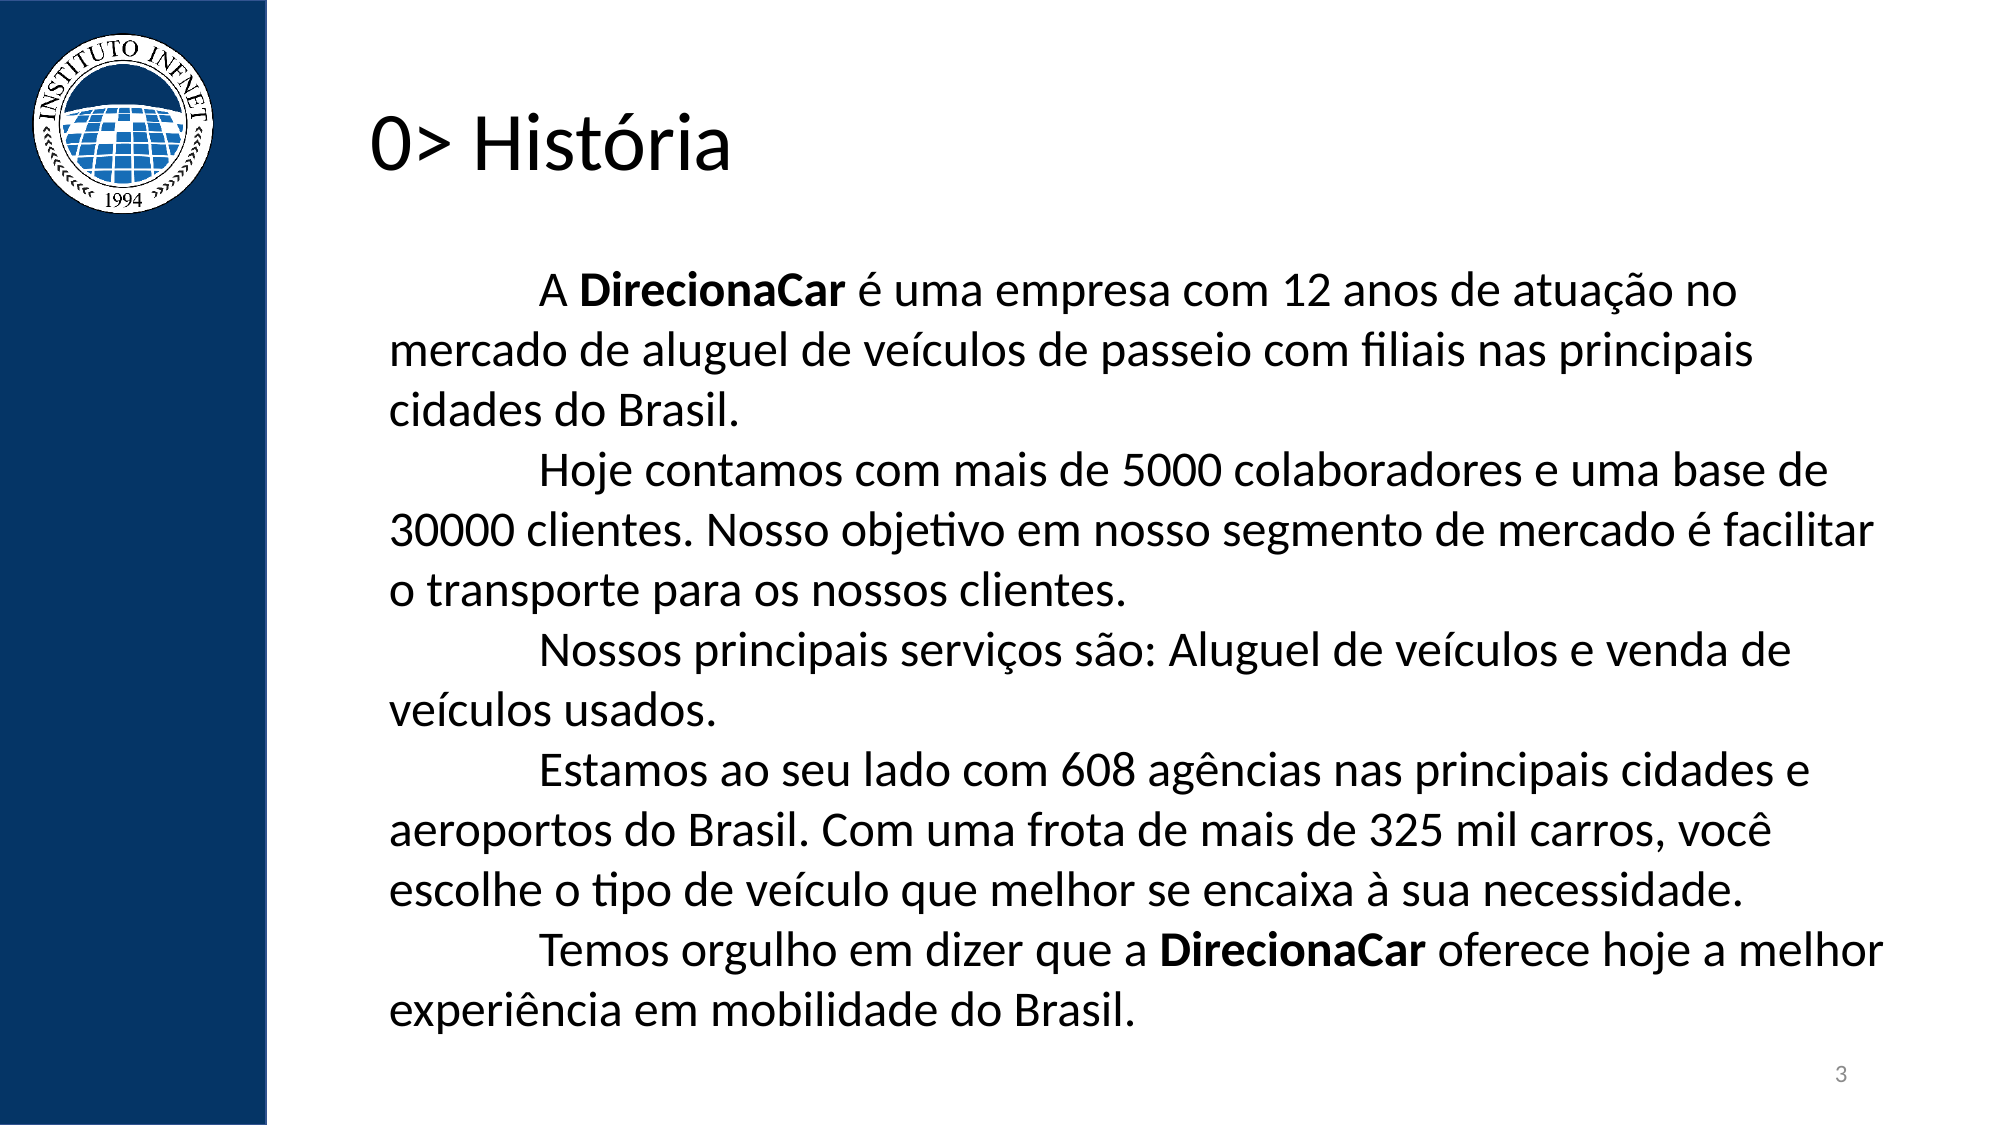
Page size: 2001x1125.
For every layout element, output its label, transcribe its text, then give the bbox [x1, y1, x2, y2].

text_box 0> História [355, 79, 1883, 195]
slide_number 3 [1412, 1044, 1863, 1103]
picture [32, 33, 214, 214]
text_box [0, 0, 267, 1125]
text_box A DirecionaCar é uma empresa com 12 anos de atuação no mercado de aluguel de veículos de passeio com filiais nas principais cidades do Brasil. Hoje contamos com mais de 5000 colaboradores e uma base de 30000 clientes. Nosso objetivo em nosso segmento de mercado é facilitar o transporte para os nossos clientes. Nossos principais serviços são: Aluguel de veículos e venda de veículos usados. Estamos ao seu lado com 608 agências nas principais cidades e aeroportos do Brasil. Com uma frota de mais de 325 mil carros, você escolhe o tipo de veículo que melhor se encaixa à sua necessidade. Temos orgulho em dizer que a DirecionaCar oferece hoje a melhor experiência em mobilidade do Brasil. [374, 249, 1902, 1044]
